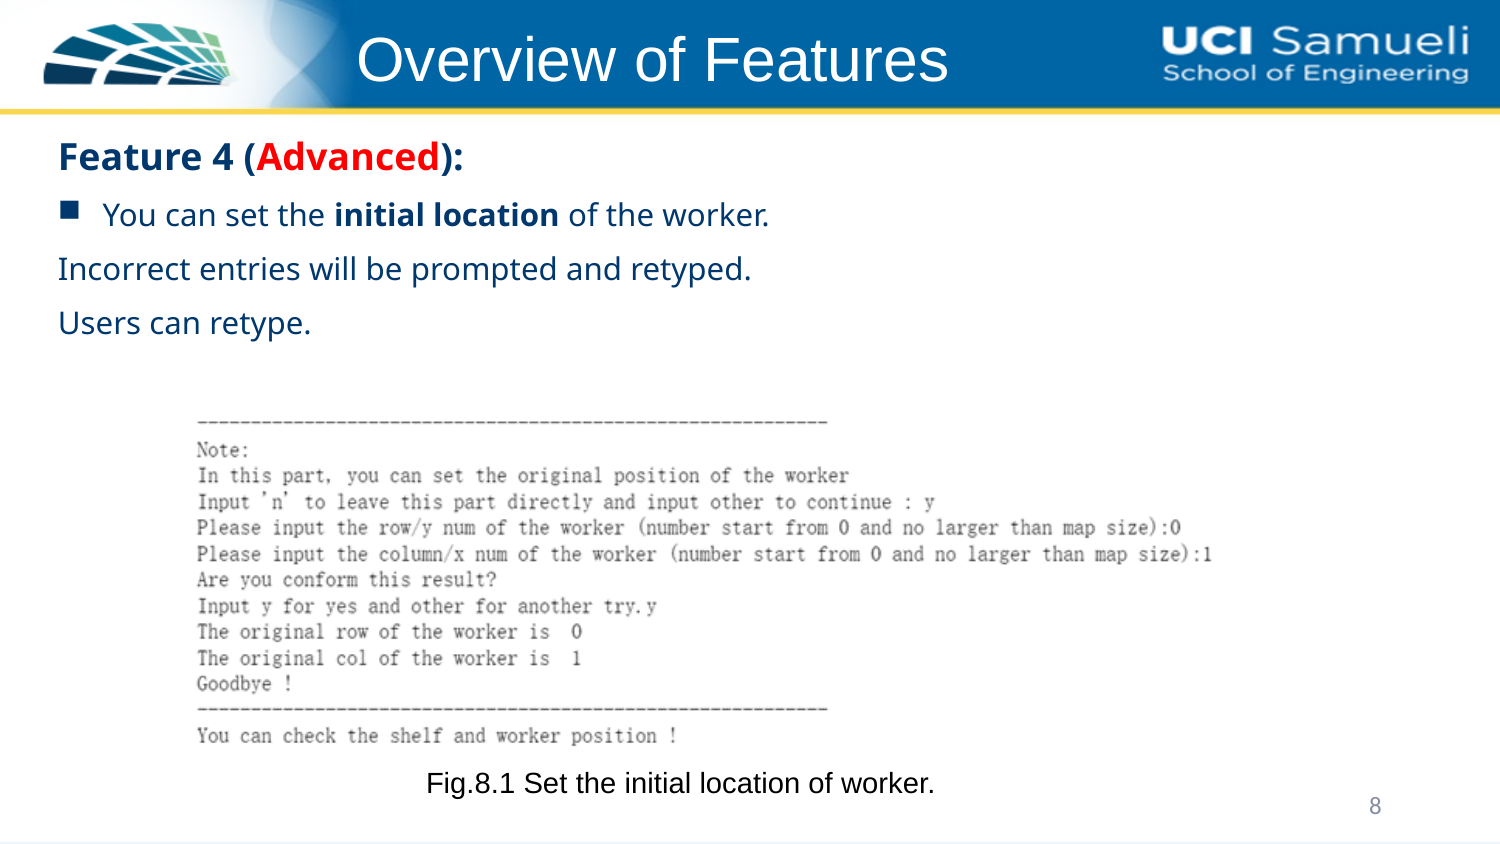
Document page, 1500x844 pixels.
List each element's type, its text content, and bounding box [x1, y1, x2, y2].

list Feature 4 (Advanced): You can set the initial location of the worker. Incorrect entries will be prompted and retyped. Users can retype. [46, 118, 1017, 387]
slide_number 8 [1059, 782, 1397, 827]
text_box Fig.8.1 Set the initial location of worker. [411, 765, 1113, 807]
picture [0, 0, 1500, 844]
text_box Overview of Features [341, 11, 985, 102]
